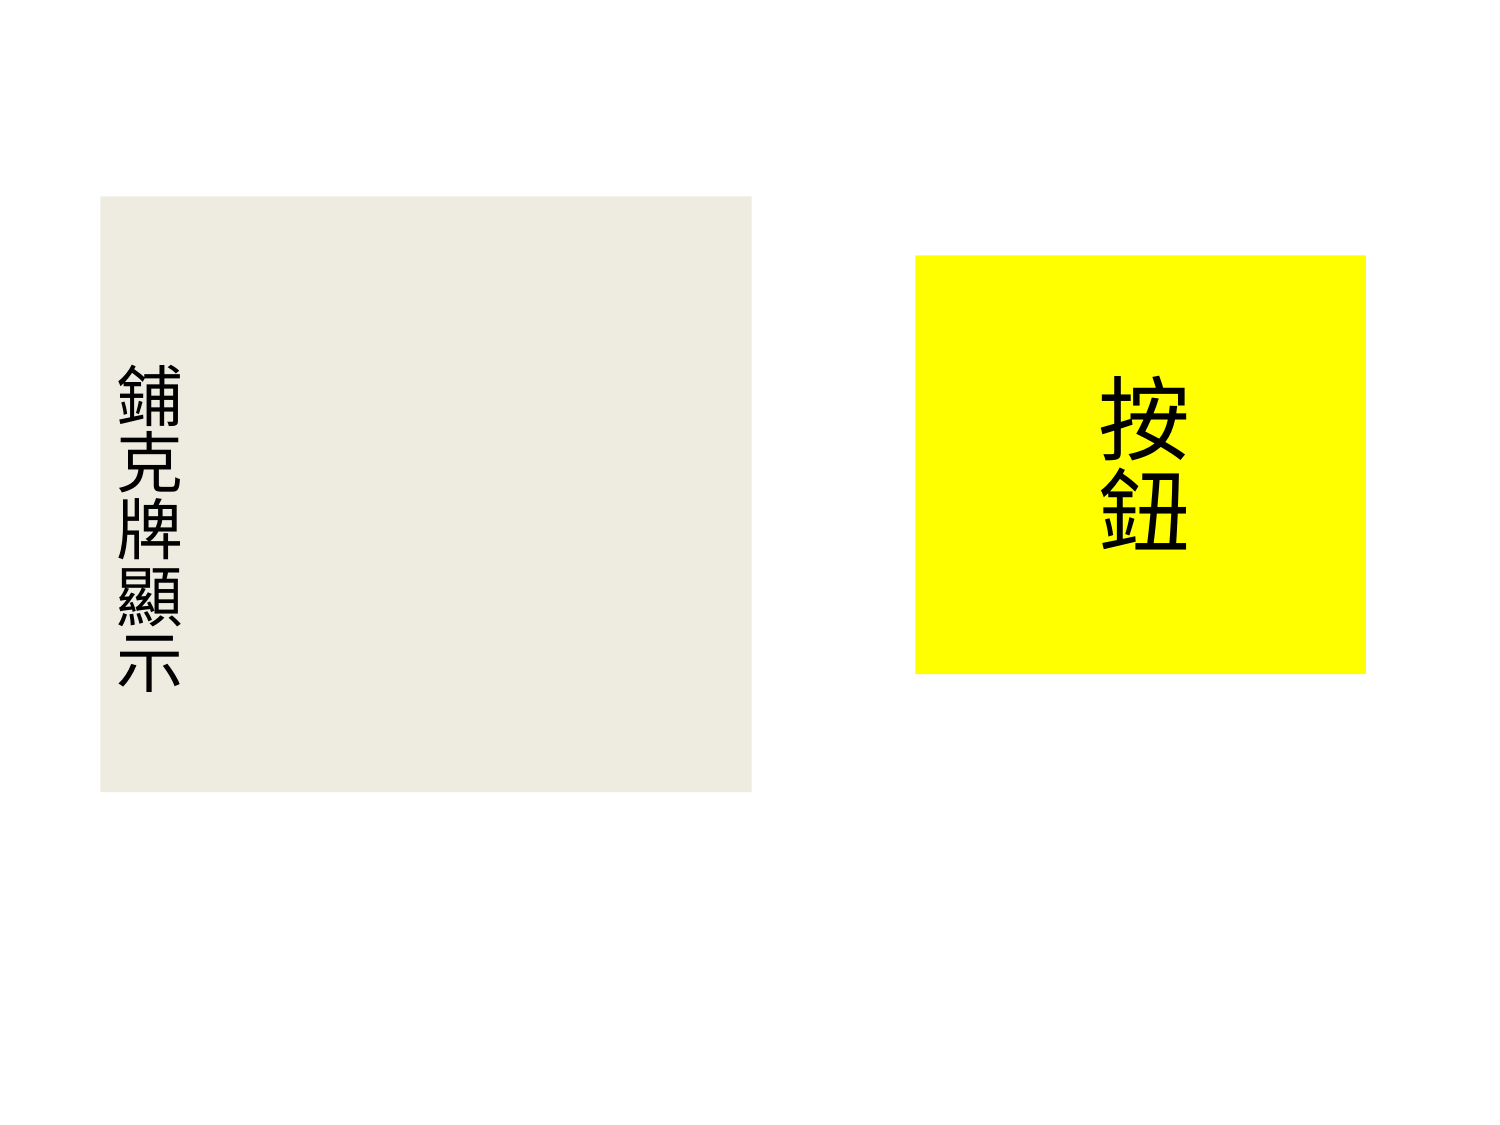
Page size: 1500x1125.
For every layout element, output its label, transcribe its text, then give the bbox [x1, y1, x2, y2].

title 按鈕 [915, 255, 1366, 675]
list 鋪克牌顯示 [100, 196, 752, 793]
